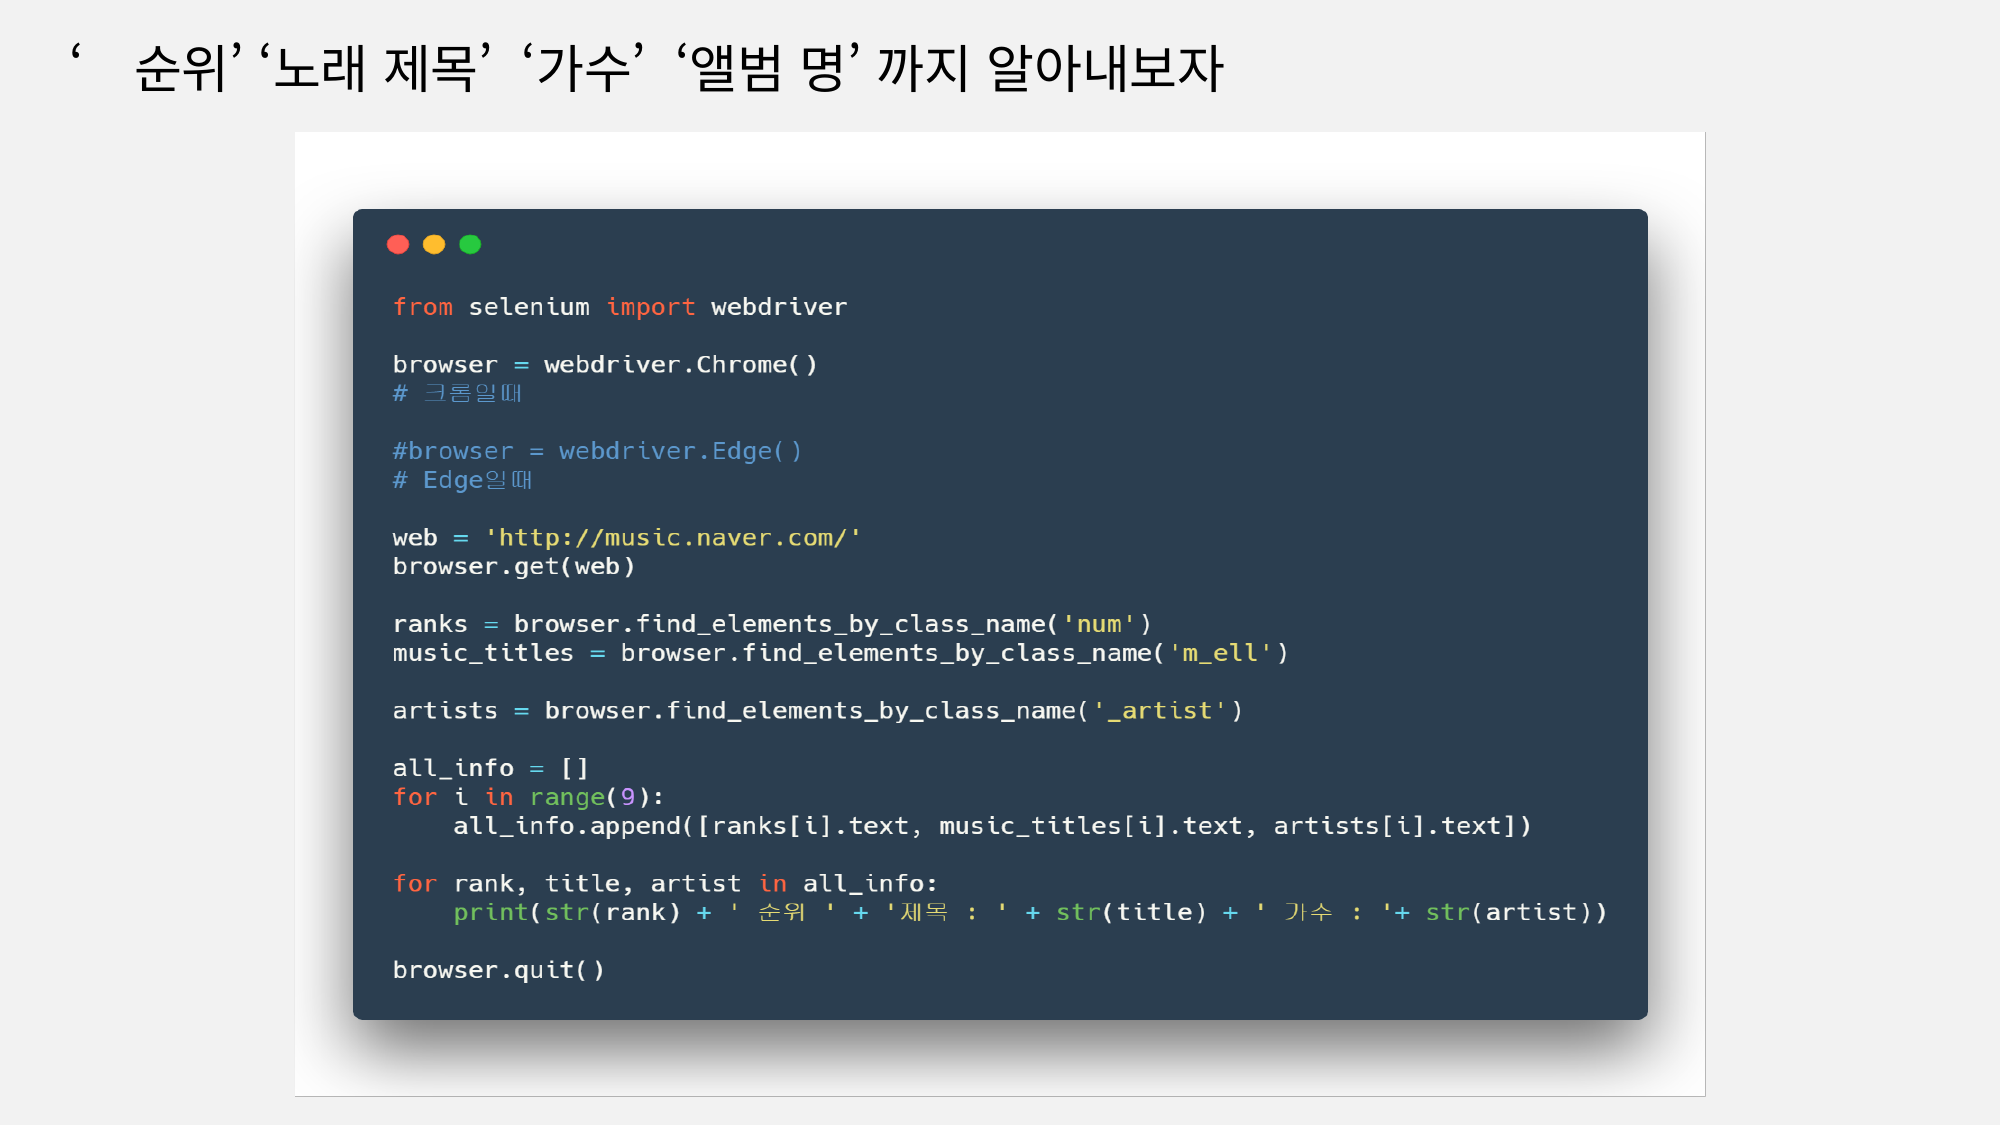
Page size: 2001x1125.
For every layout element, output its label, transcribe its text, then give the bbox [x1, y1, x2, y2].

text_box ‘순위’ ‘노래 제목’ ‘가수’ ‘앨범 명’ 까지 알아내보자 [54, 29, 1296, 107]
picture [294, 131, 1706, 1097]
